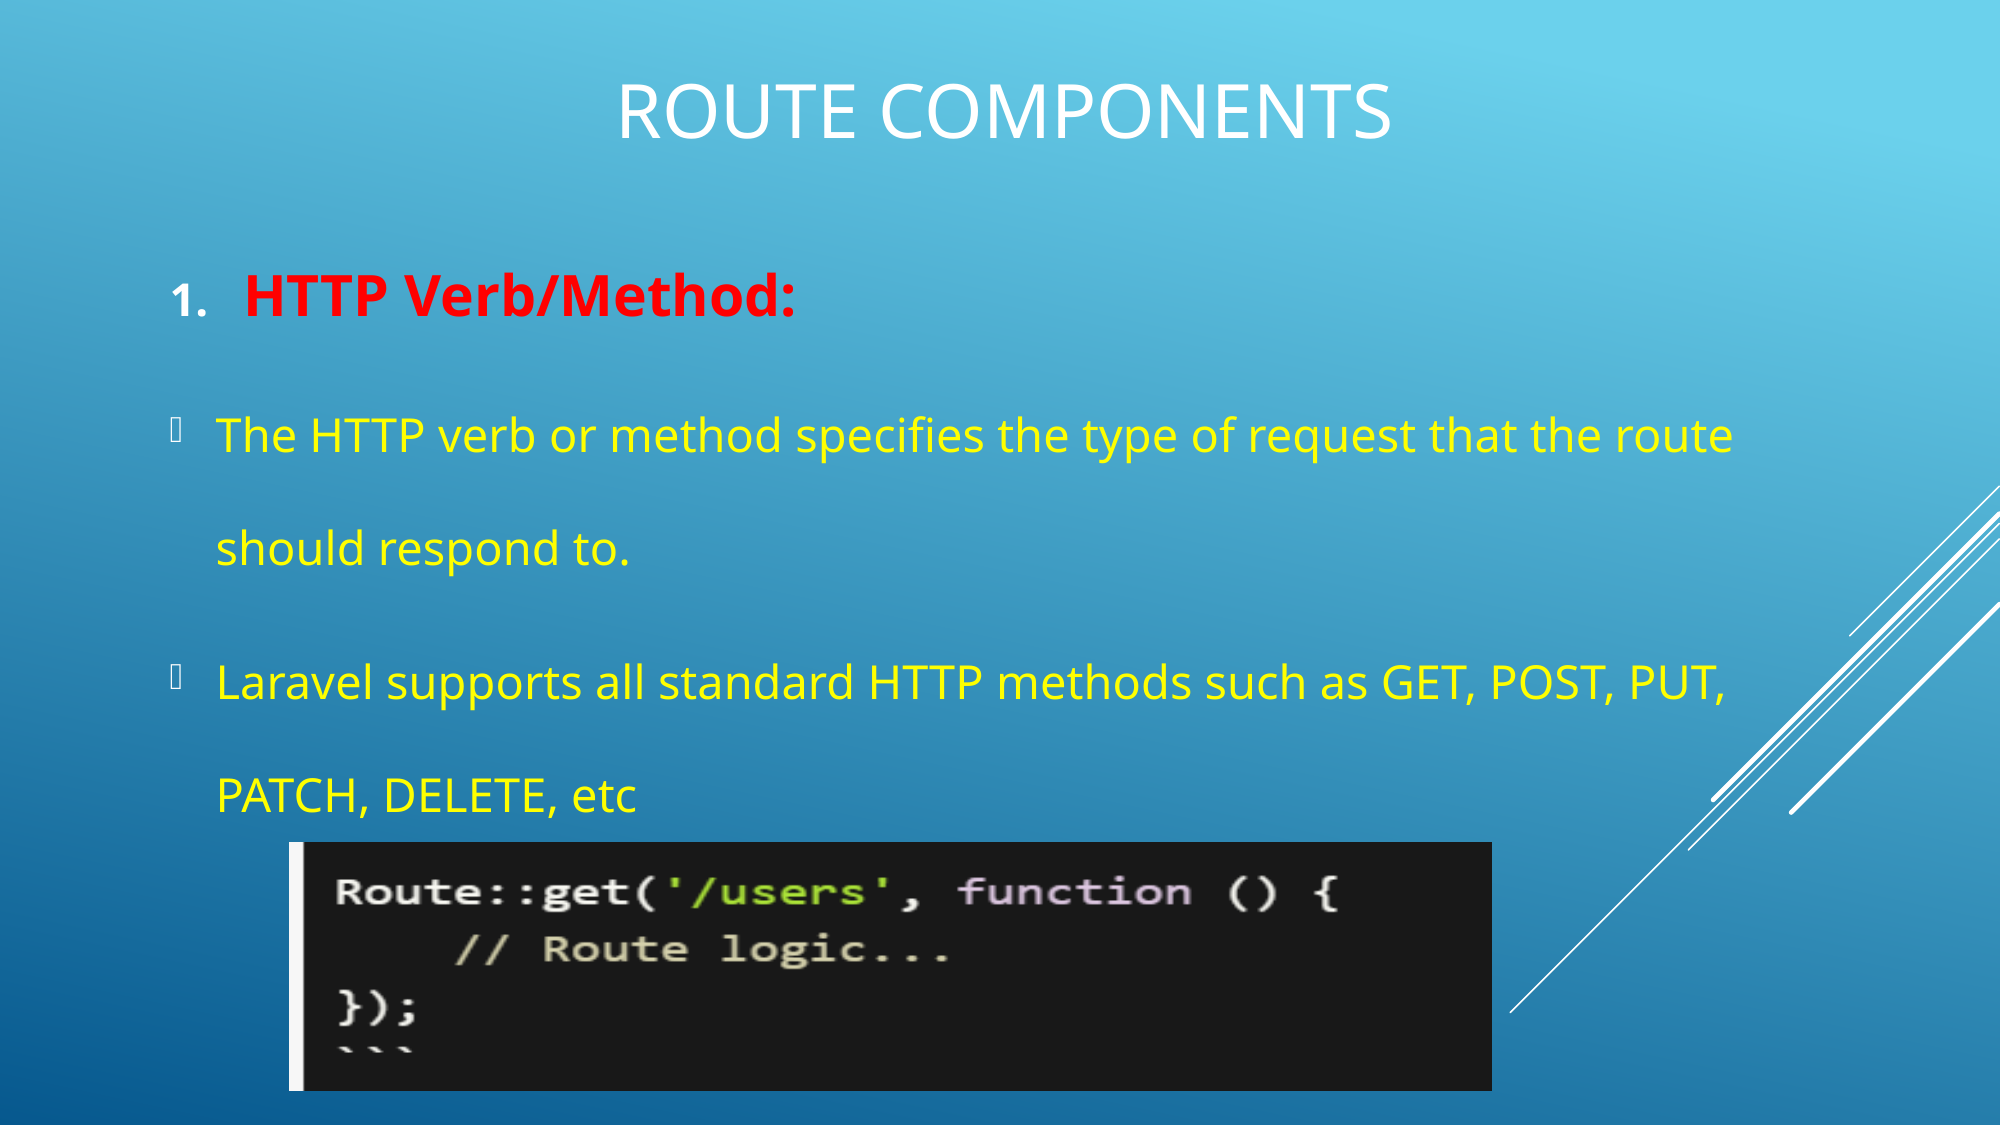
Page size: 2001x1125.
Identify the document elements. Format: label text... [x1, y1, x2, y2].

picture [289, 842, 1492, 1091]
list HTTP Verb/Method: The HTTP verb or method specifies the type of request that the route should respond to. Laravel supports all standard HTTP methods such as GET, POST, PUT, PATCH, DELETE, etc [154, 182, 1784, 831]
title Route components [304, 0, 1705, 182]
